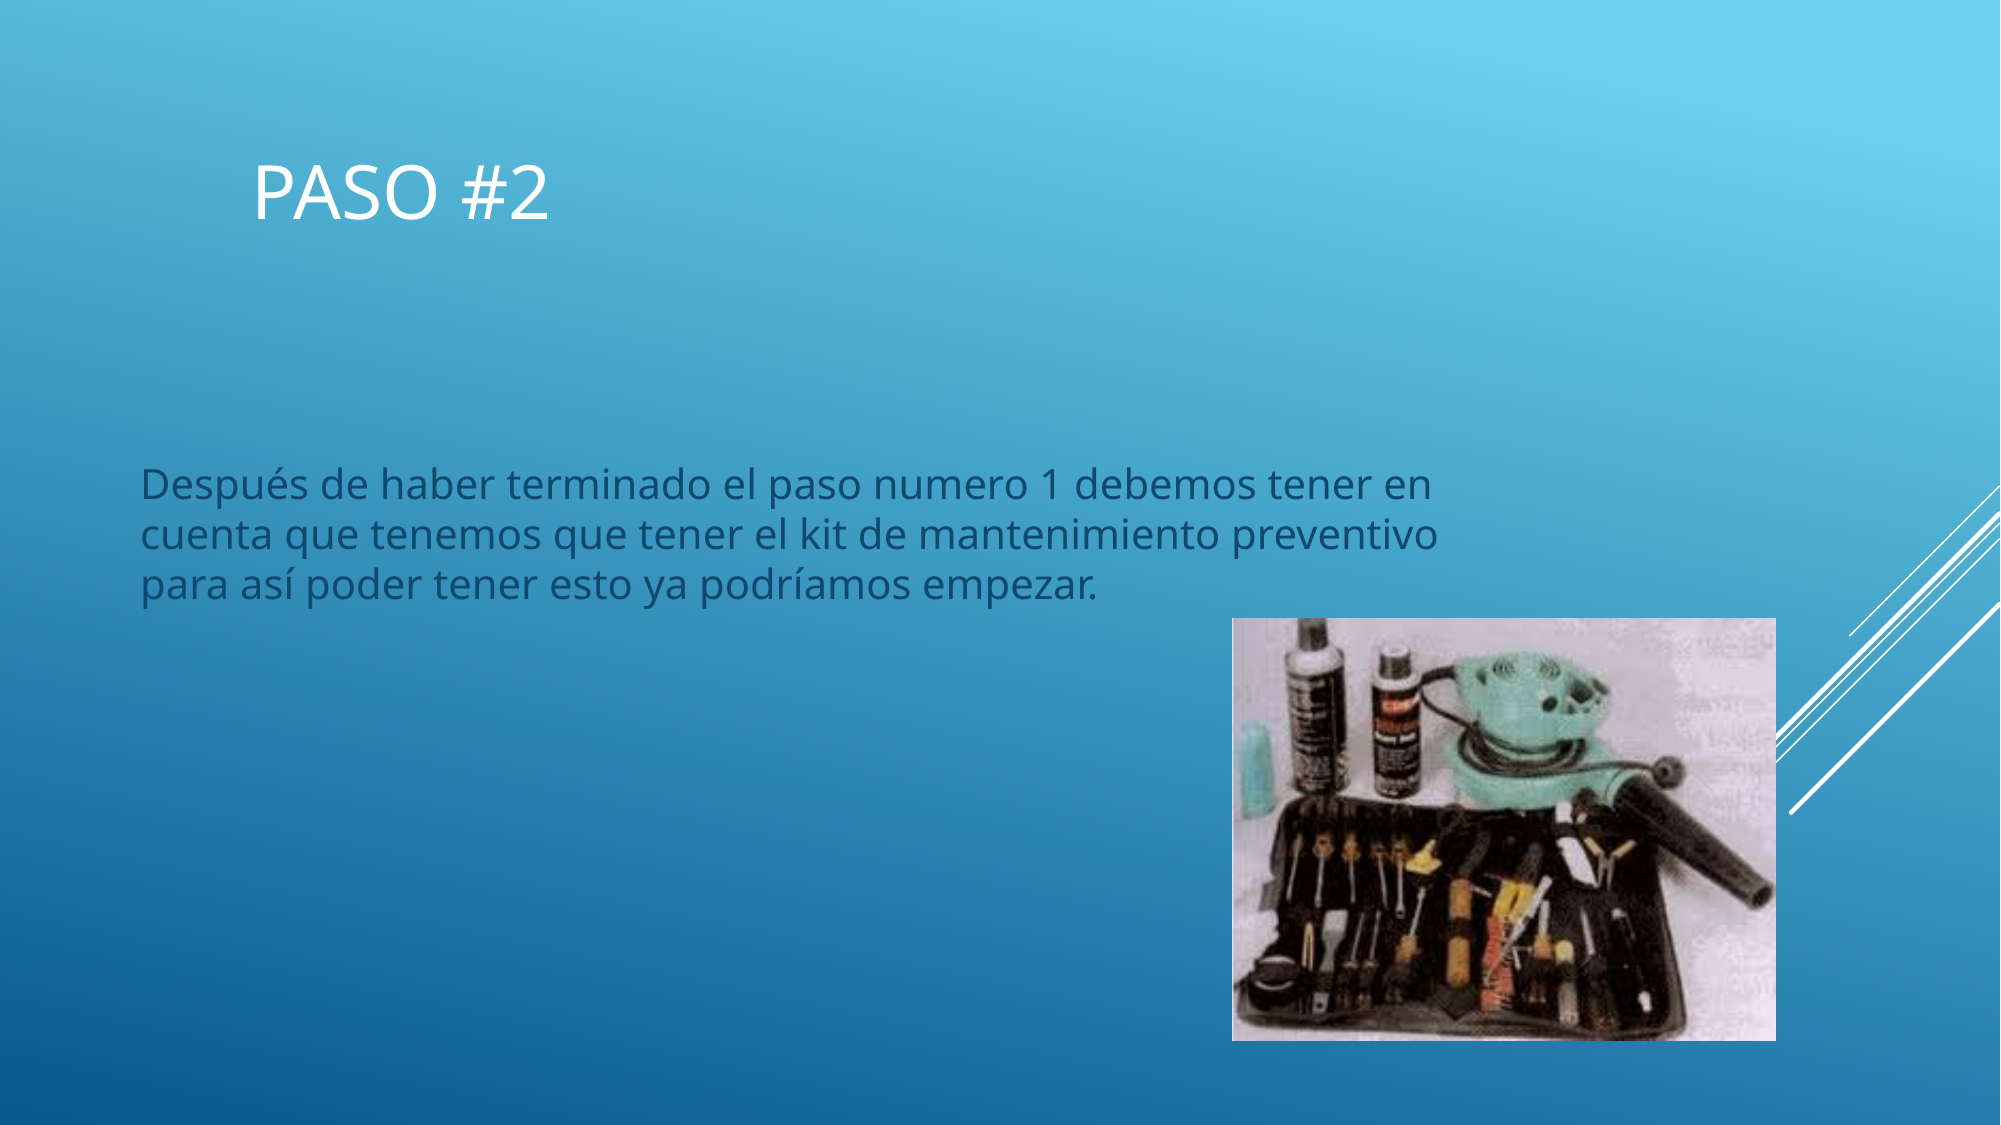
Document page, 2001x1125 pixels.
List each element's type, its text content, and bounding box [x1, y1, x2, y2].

title Paso #2 [236, 66, 1637, 314]
picture [1232, 618, 1776, 1041]
list Después de haber terminado el paso numero 1 debemos tener en cuenta que tenemos que tener el kit de mantenimiento preventivo para así poder tener esto ya podríamos empezar. [125, 236, 1526, 830]
